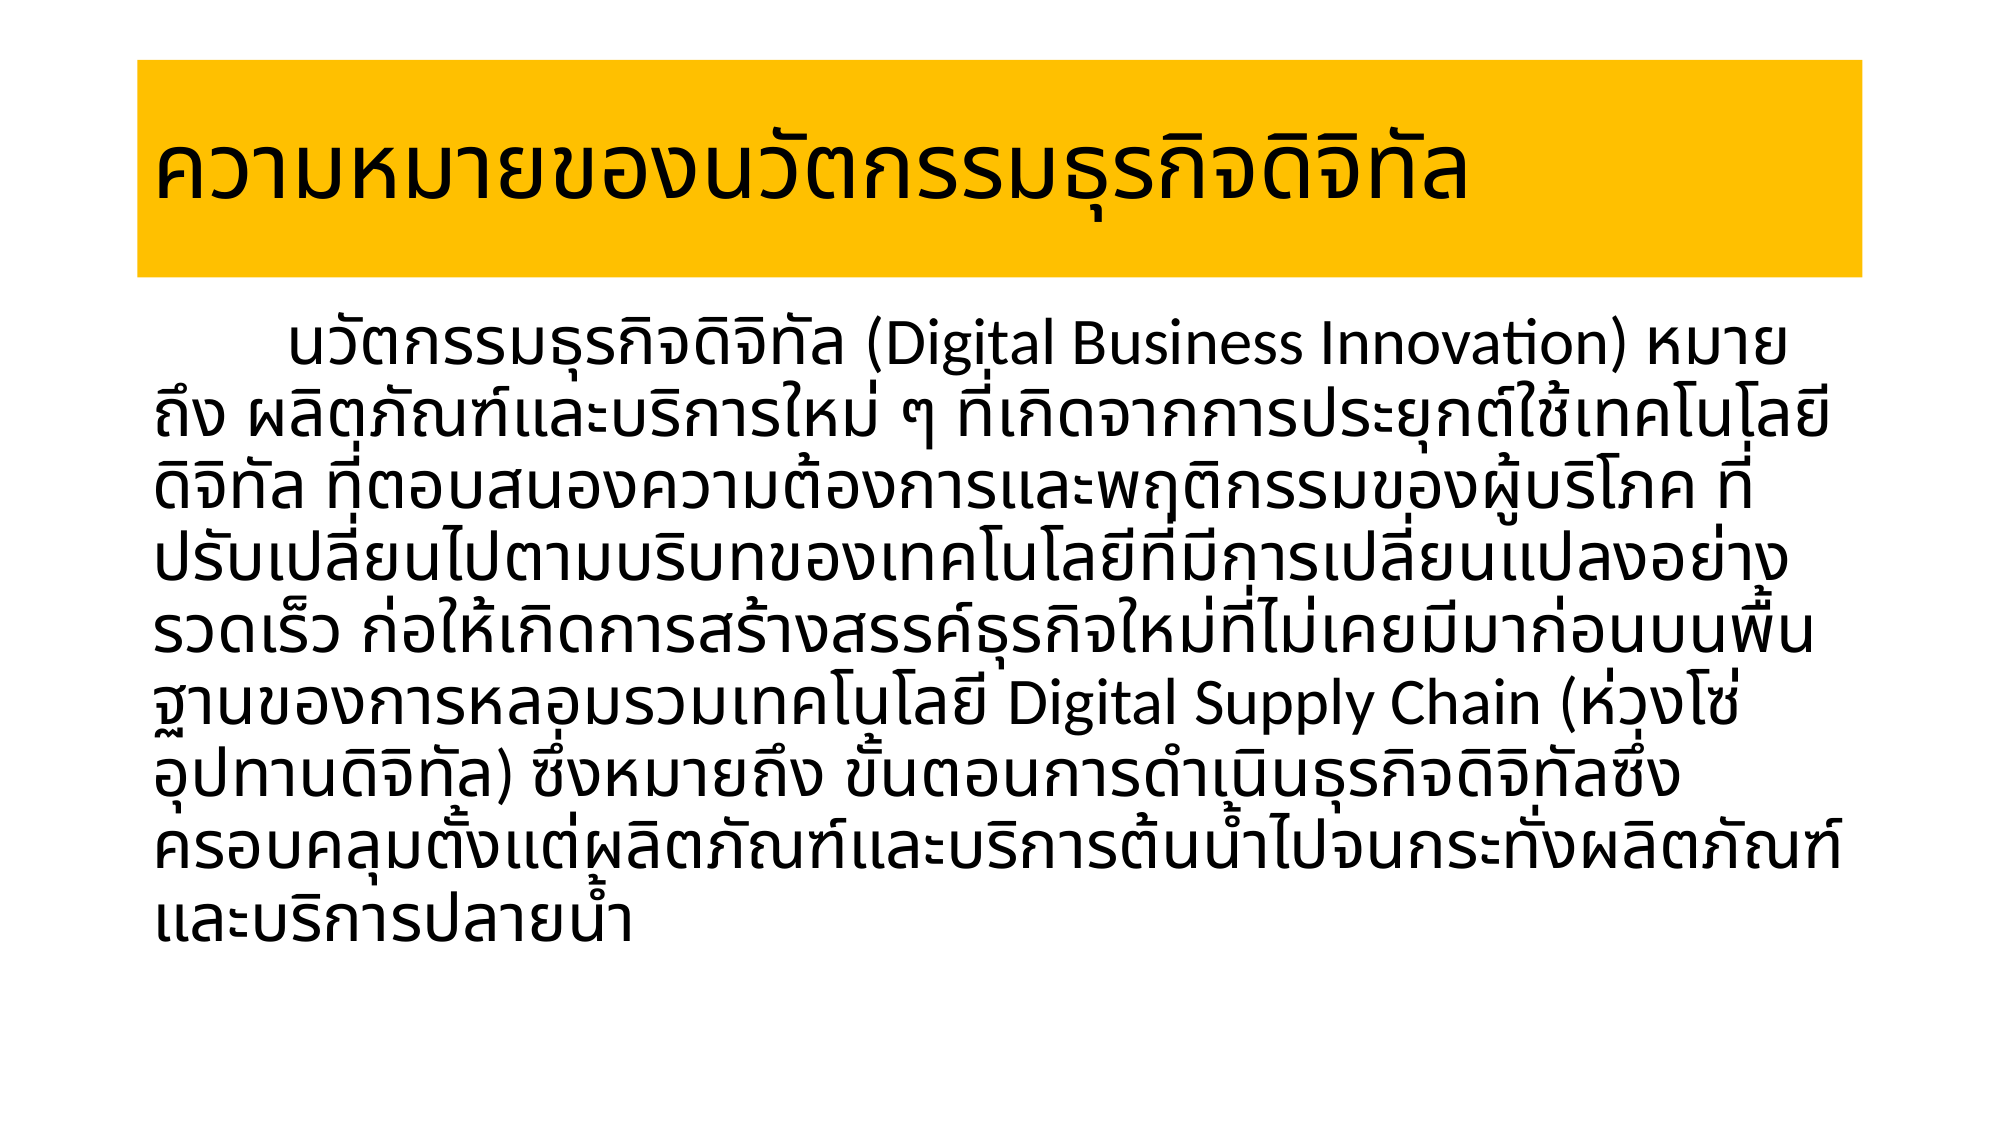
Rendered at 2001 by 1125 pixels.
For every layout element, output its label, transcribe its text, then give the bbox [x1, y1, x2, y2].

list นวัตกรรมธุรกิจดิจิทัล (Digital Business Innovation) หมายถึง ผลิตภัณฑ์และบริการใหม่ ๆ ที่เกิดจากการประยุกต์ใช้เทคโนโลยีดิจิทัล ที่ตอบสนองความต้องการและพฤติกรรมของผู้บริโภค ที่ปรับเปลี่ยนไปตามบริบทของเทคโนโลยีที่มีการเปลี่ยนแปลงอย่างรวดเร็ว ก่อให้เกิดการสร้างสรรค์ธุรกิจใหม่ที่ไม่เคยมีมาก่อนบนพื้นฐานของการหลอมรวมเทคโนโลยี Digital Supply Chain (ห่วงโซ่อุปทานดิจิทัล) ซึ่งหมายถึง ขั้นตอนการดำเนินธุรกิจดิจิทัลซึ่งครอบคลุมตั้งแต่ผลิตภัณฑ์และบริการต้นน้ำไปจนกระทั่งผลิตภัณฑ์และบริการปลายน้ำ [137, 299, 1863, 1014]
title ความหมายของนวัตกรรมธุรกิจดิจิทัล [137, 59, 1863, 278]
